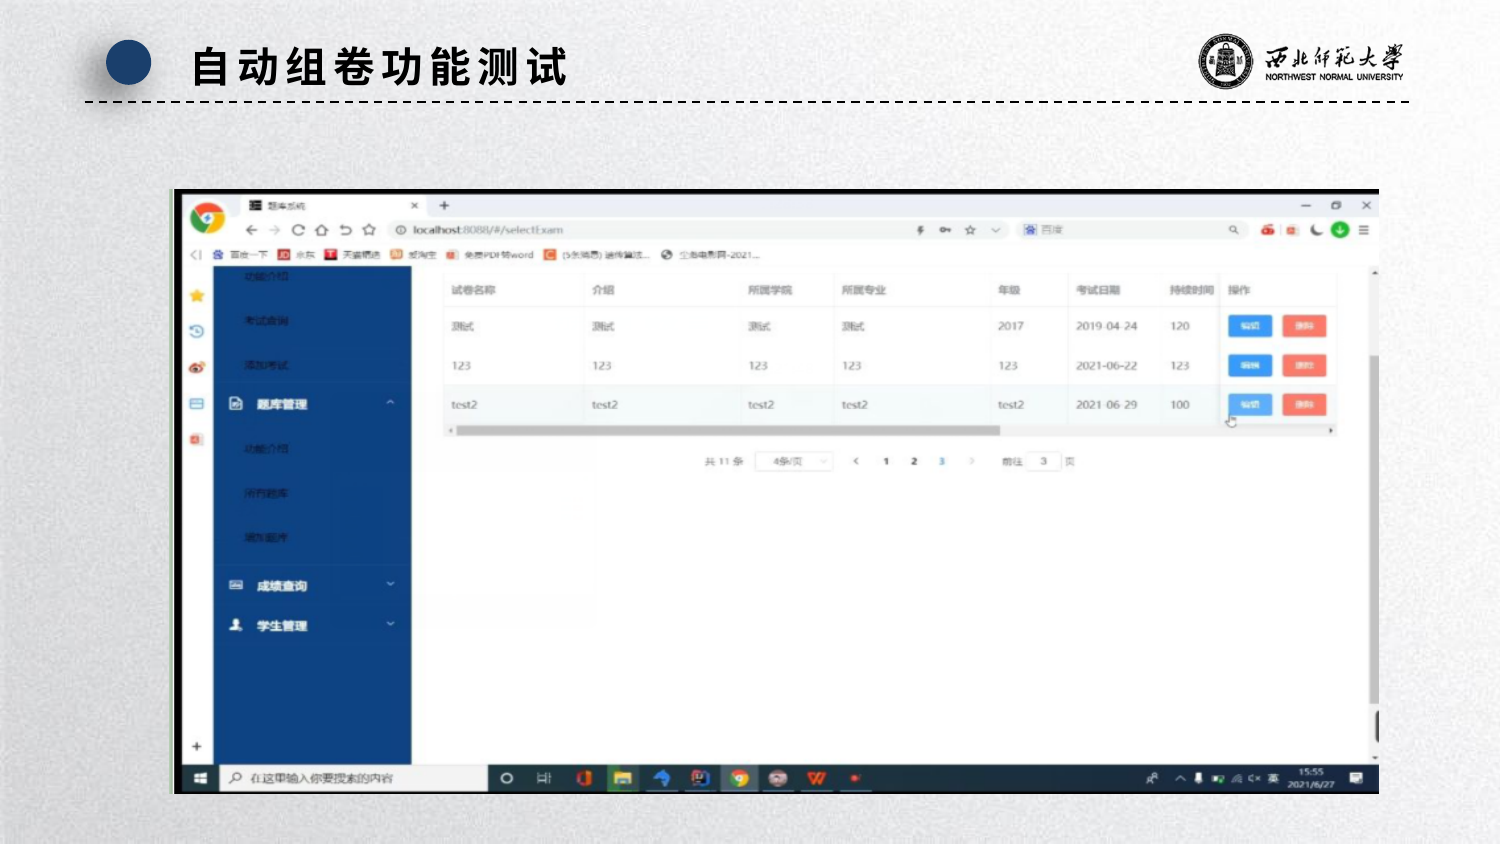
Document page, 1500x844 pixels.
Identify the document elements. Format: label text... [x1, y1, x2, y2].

text_box [105, 38, 153, 86]
text_box 自动组卷功能测试 [174, 33, 583, 99]
picture [0, 0, 1500, 844]
